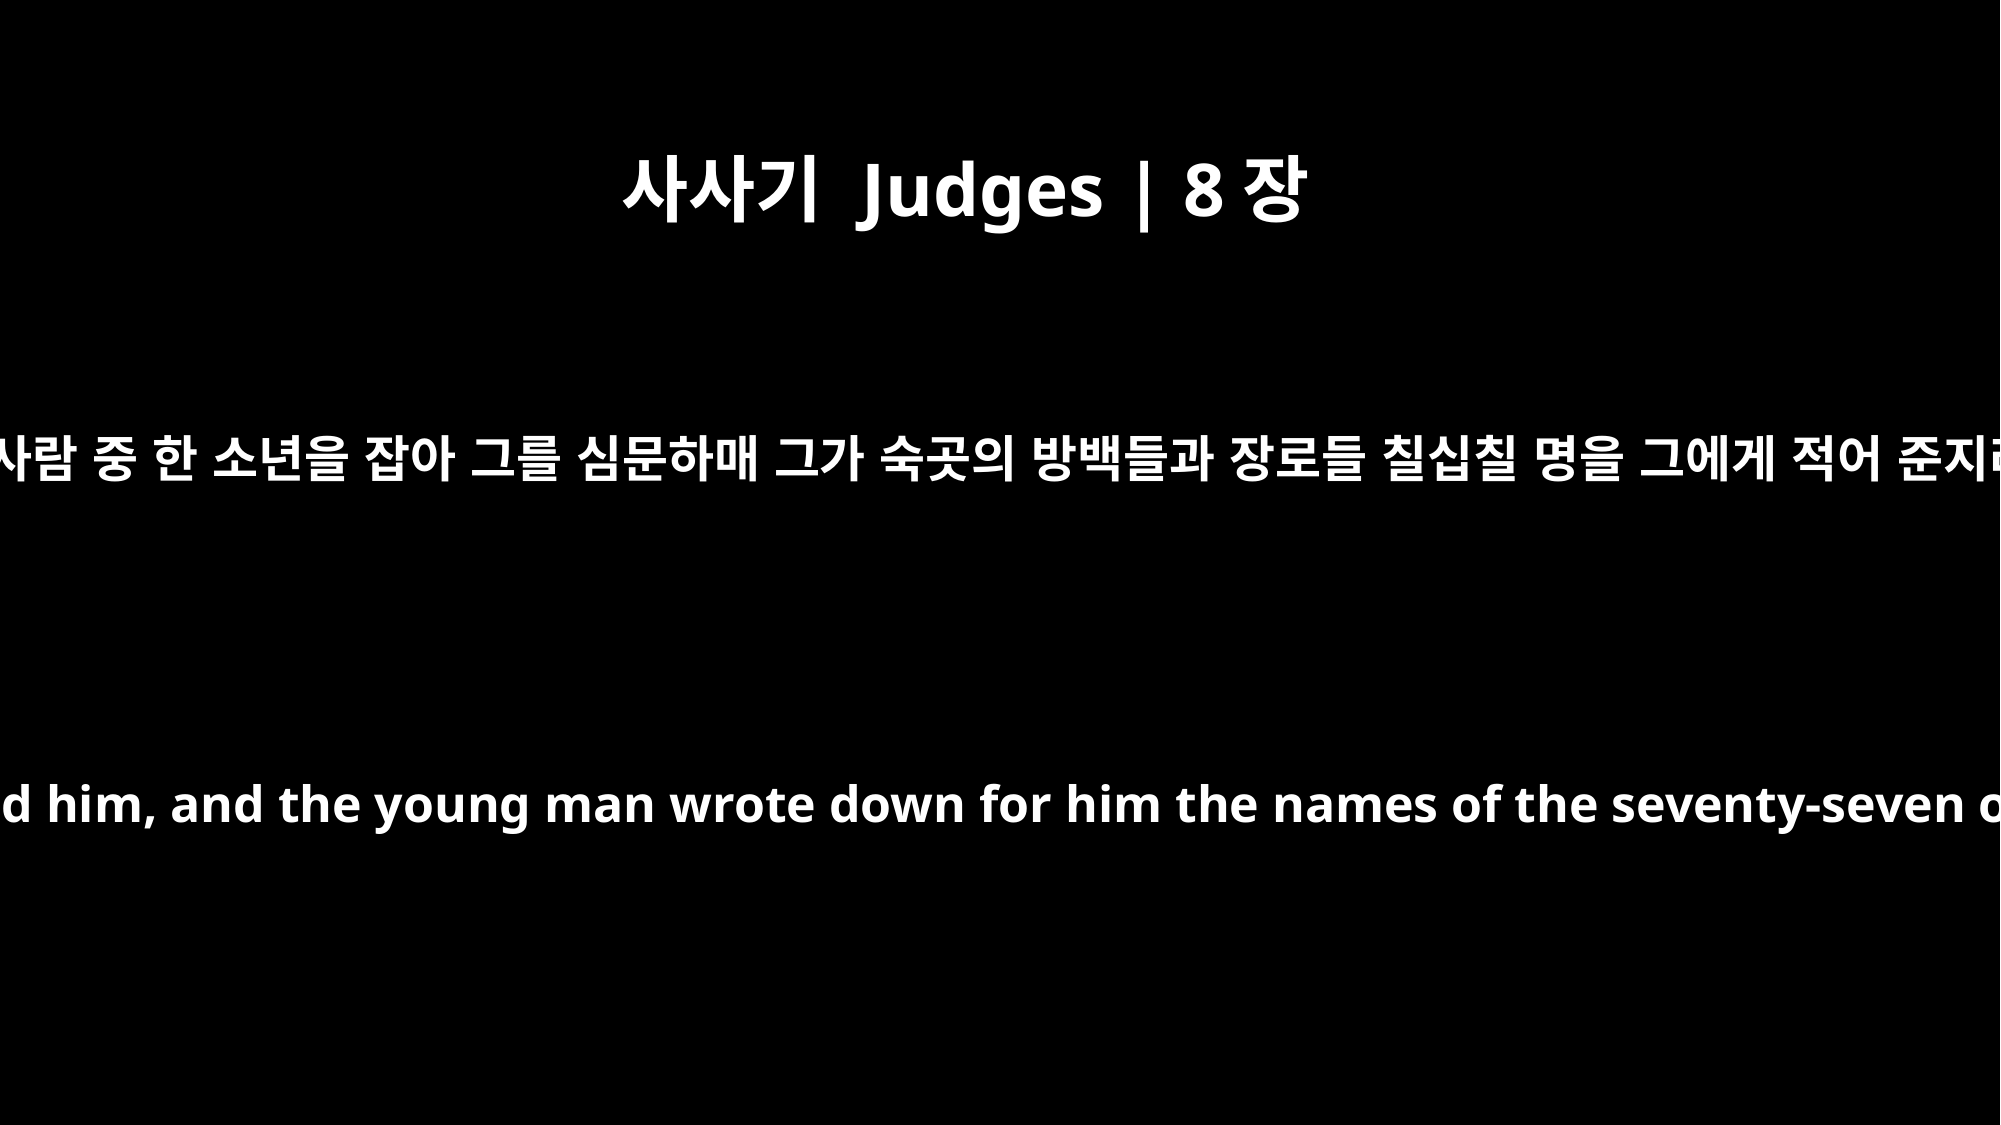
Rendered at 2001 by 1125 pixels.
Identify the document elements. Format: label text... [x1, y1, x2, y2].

text_box 14 숙곳 사람 중 한 소년을 잡아 그를 심문하매 그가 숙곳의 방백들과 장로들 칠십칠 명을 그에게 적어 준지라 [0, 359, 2000, 495]
text_box He caught a young man of Succoth and questioned him, and the young man wrote down for him the names of the seventy-seven officials of Succoth, the elders of the town. [0, 764, 2000, 840]
text_box 사사기 Judges | 8장 [606, 136, 1326, 239]
